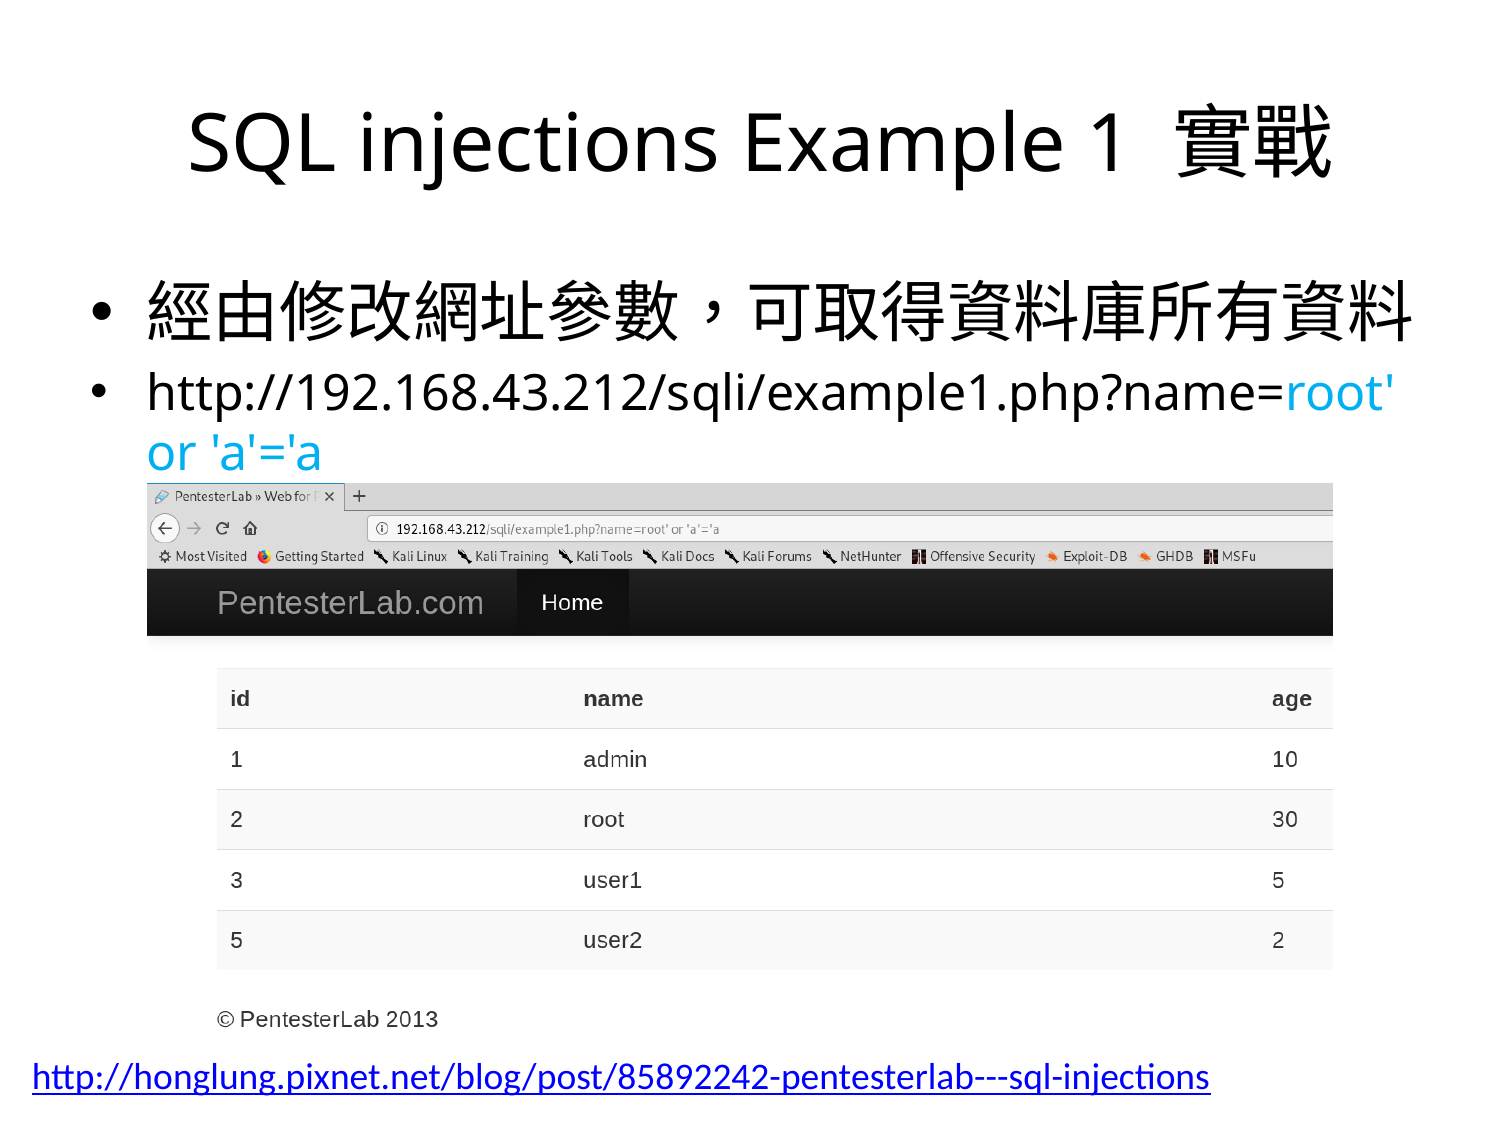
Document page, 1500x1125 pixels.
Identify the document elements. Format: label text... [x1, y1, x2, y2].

list 經由修改網址參數，可取得資料庫所有資料 http://192.168.43.212/sqli/example1.php?name=root' or 'a'='a [75, 262, 1459, 1005]
title SQL injections Example 1 實戰 [75, 45, 1425, 233]
picture [147, 483, 1333, 1046]
text_box http://honglung.pixnet.net/blog/post/85892242-pentesterlab---sql-injections [17, 1045, 1239, 1105]
